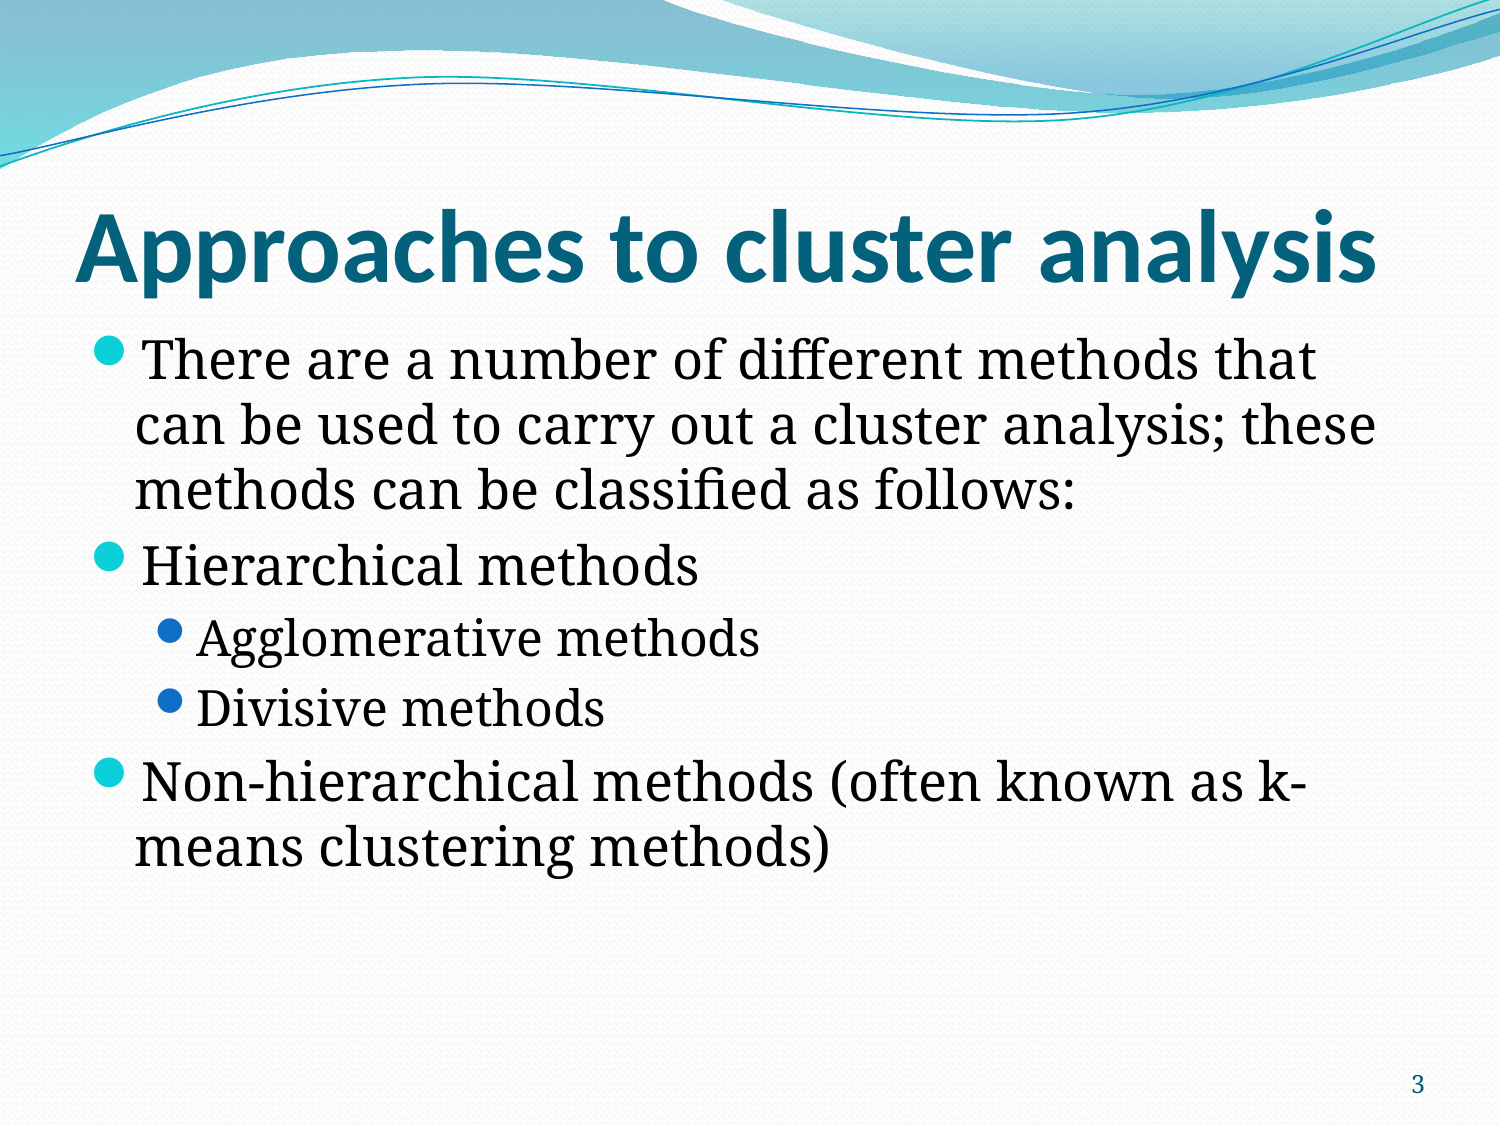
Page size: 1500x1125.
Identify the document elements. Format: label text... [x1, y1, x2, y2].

slide_number 3 [1299, 1042, 1425, 1103]
list There are a number of different methods that can be used to carry out a cluster analysis; these methods can be classified as follows: Hierarchical methods Agglomerative methods Divisive methods Non-hierarchical methods (often known as k-means clustering methods) [75, 317, 1425, 1038]
title Approaches to cluster analysis [75, 115, 1425, 303]
